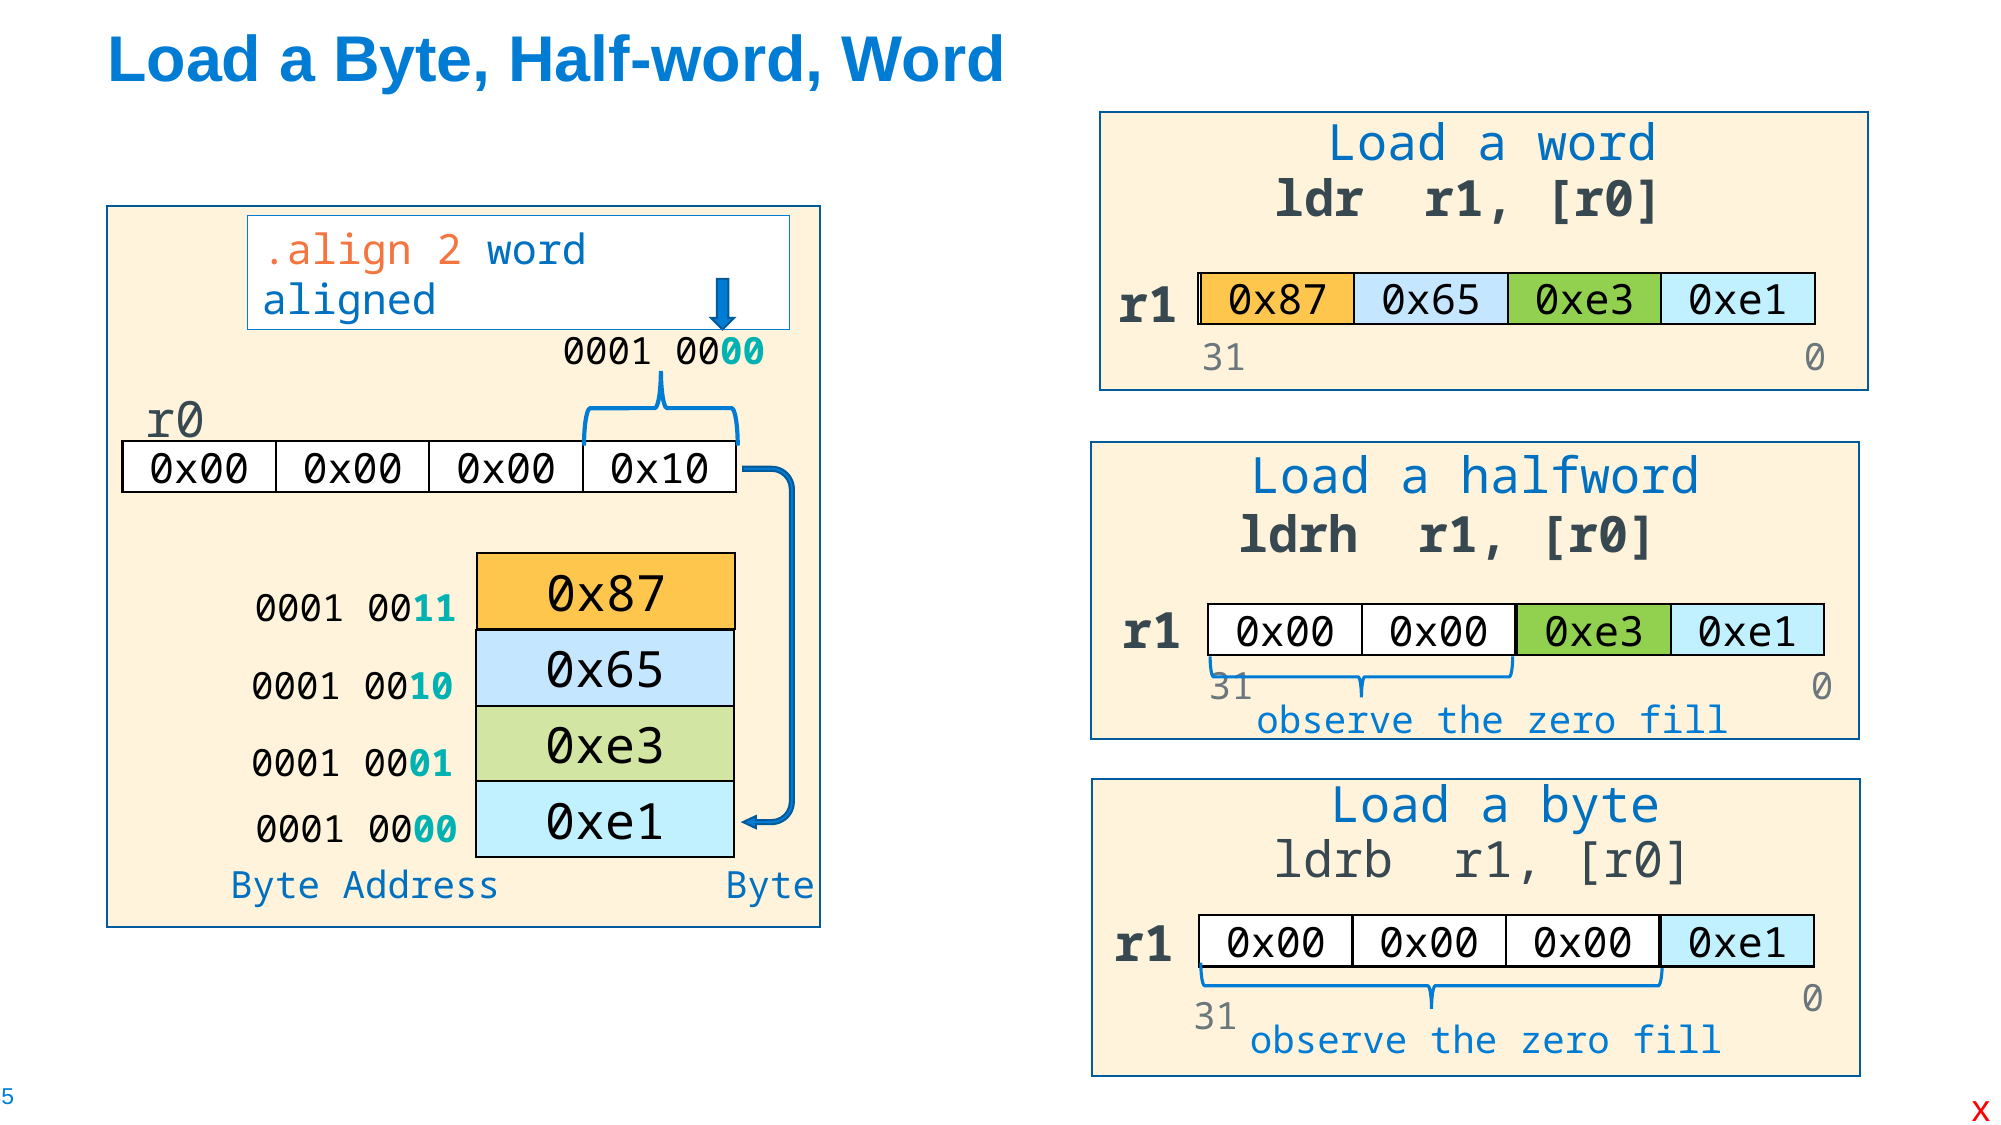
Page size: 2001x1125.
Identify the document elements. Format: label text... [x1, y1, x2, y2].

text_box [1517, 603, 1825, 655]
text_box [1091, 764, 1860, 1077]
text_box Load a word [1312, 103, 1673, 159]
text_box [1099, 111, 1869, 391]
text_box ldr r1, [r0] [1259, 159, 1679, 234]
title Load a Byte, Half-word, Word [92, 19, 1817, 103]
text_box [1210, 656, 1726, 750]
text_box x [1956, 1076, 2000, 1125]
text_box r1 [1103, 265, 1194, 341]
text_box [1090, 436, 1859, 740]
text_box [1200, 962, 1720, 1070]
text_box 0 [1789, 325, 1842, 386]
text_box 31 [1186, 325, 1262, 386]
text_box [106, 205, 821, 927]
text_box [1200, 272, 1815, 324]
